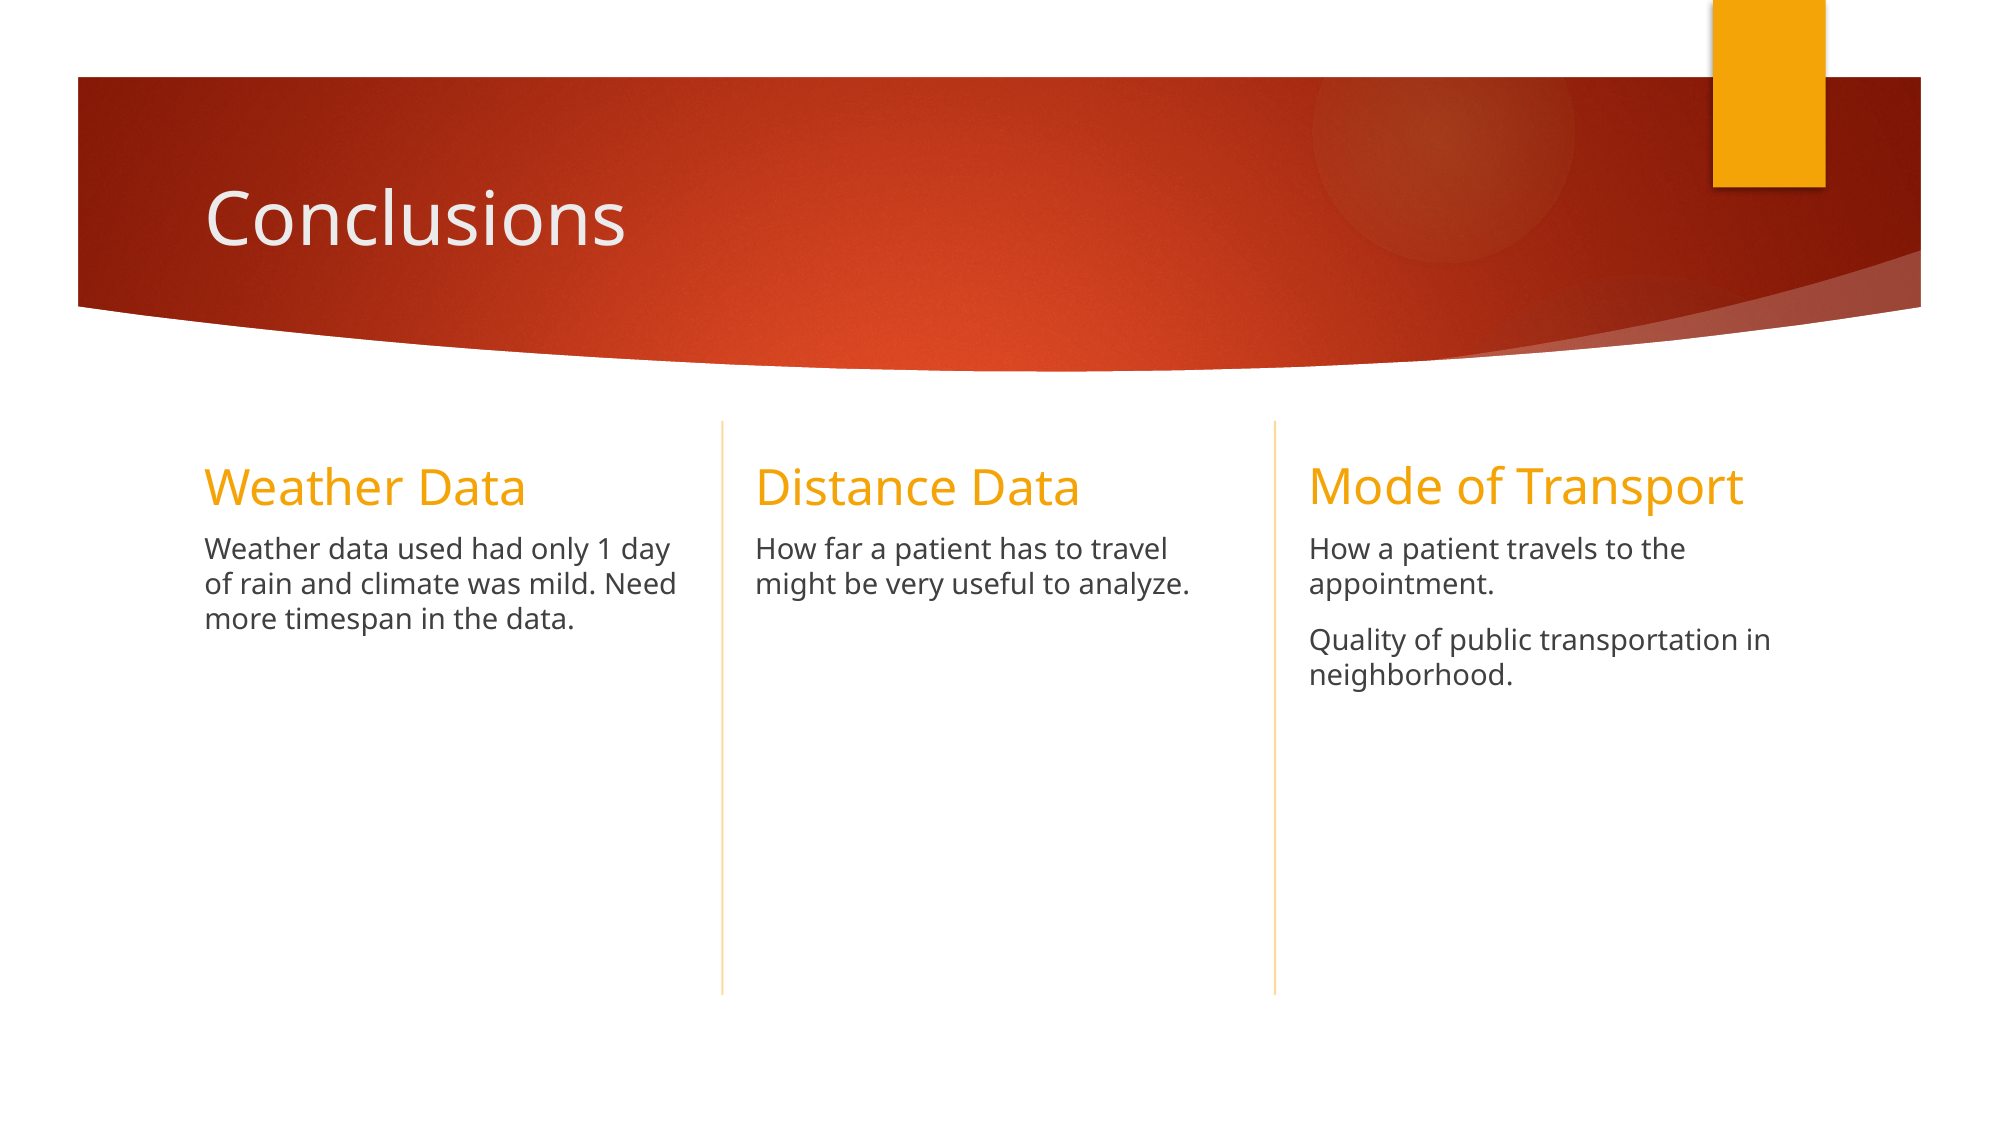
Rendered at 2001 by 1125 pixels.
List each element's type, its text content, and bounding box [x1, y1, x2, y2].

list Distance Data [740, 428, 1257, 522]
title Conclusions [189, 155, 1627, 275]
list How far a patient has to travel might be very useful to analyze. [740, 522, 1257, 989]
list Weather Data [189, 428, 703, 522]
list How a patient travels to the appointment. Quality of public transportation in neighborhood. [1293, 522, 1813, 989]
list Mode of Transport [1293, 427, 1812, 522]
list Weather data used had only 1 day of rain and climate was mild. Need more timespan in the data. [189, 522, 703, 989]
